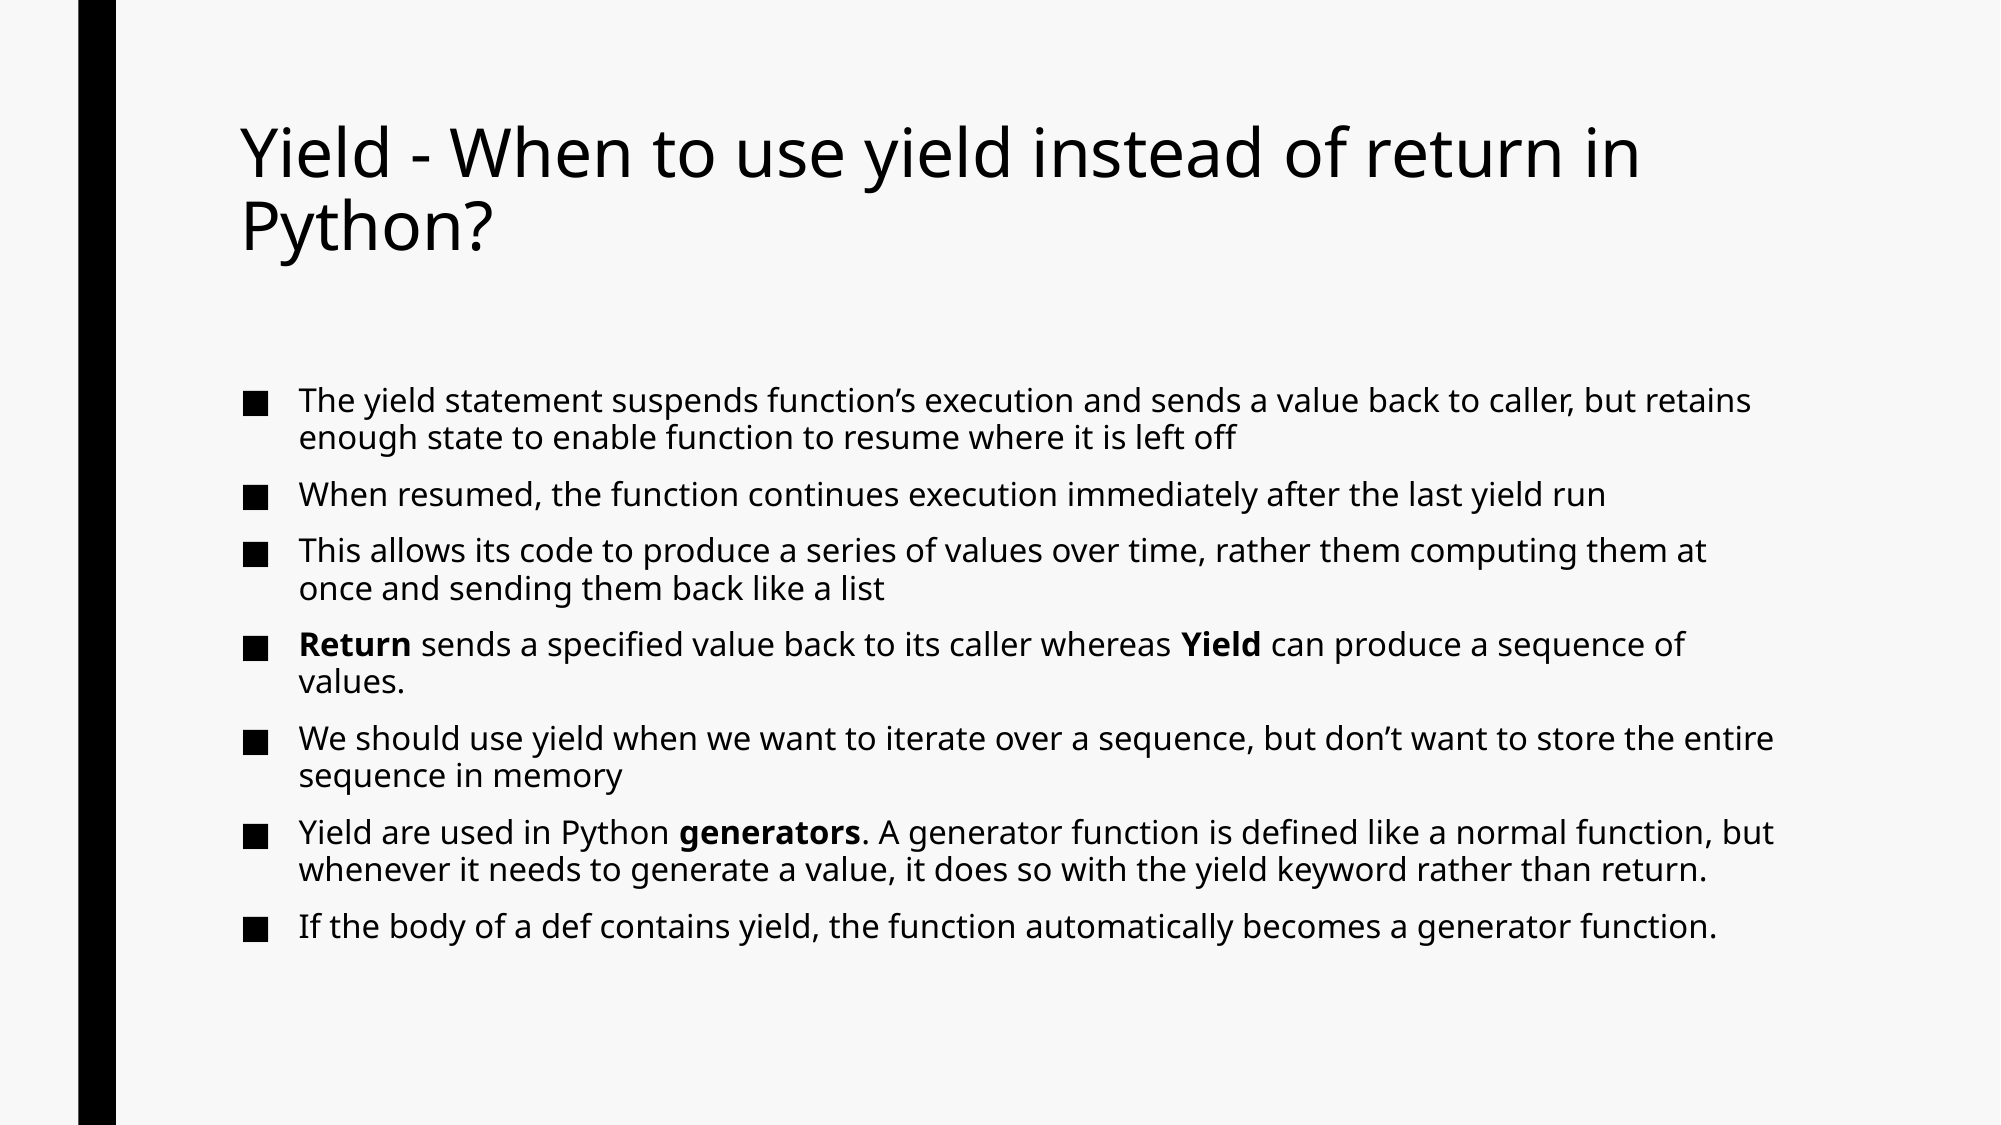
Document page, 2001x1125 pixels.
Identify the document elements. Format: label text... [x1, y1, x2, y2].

title Yield - When to use yield instead of return in Python? [225, 112, 1800, 357]
list The yield statement suspends function’s execution and sends a value back to caller, but retains enough state to enable function to resume where it is left off When resumed, the function continues execution immediately after the last yield run This allows its code to produce a series of values over time, rather them computing them at once and sending them back like a list Return sends a specified value back to its caller whereas Yield can produce a sequence of values. We should use yield when we want to iterate over a sequence, but don’t want to store the entire sequence in memory Yield are used in Python generators. A generator function is defined like a normal function, but whenever it needs to generate a value, it does so with the yield keyword rather than return. If the body of a def contains yield, the function automatically becomes a generator function. [225, 375, 1800, 963]
